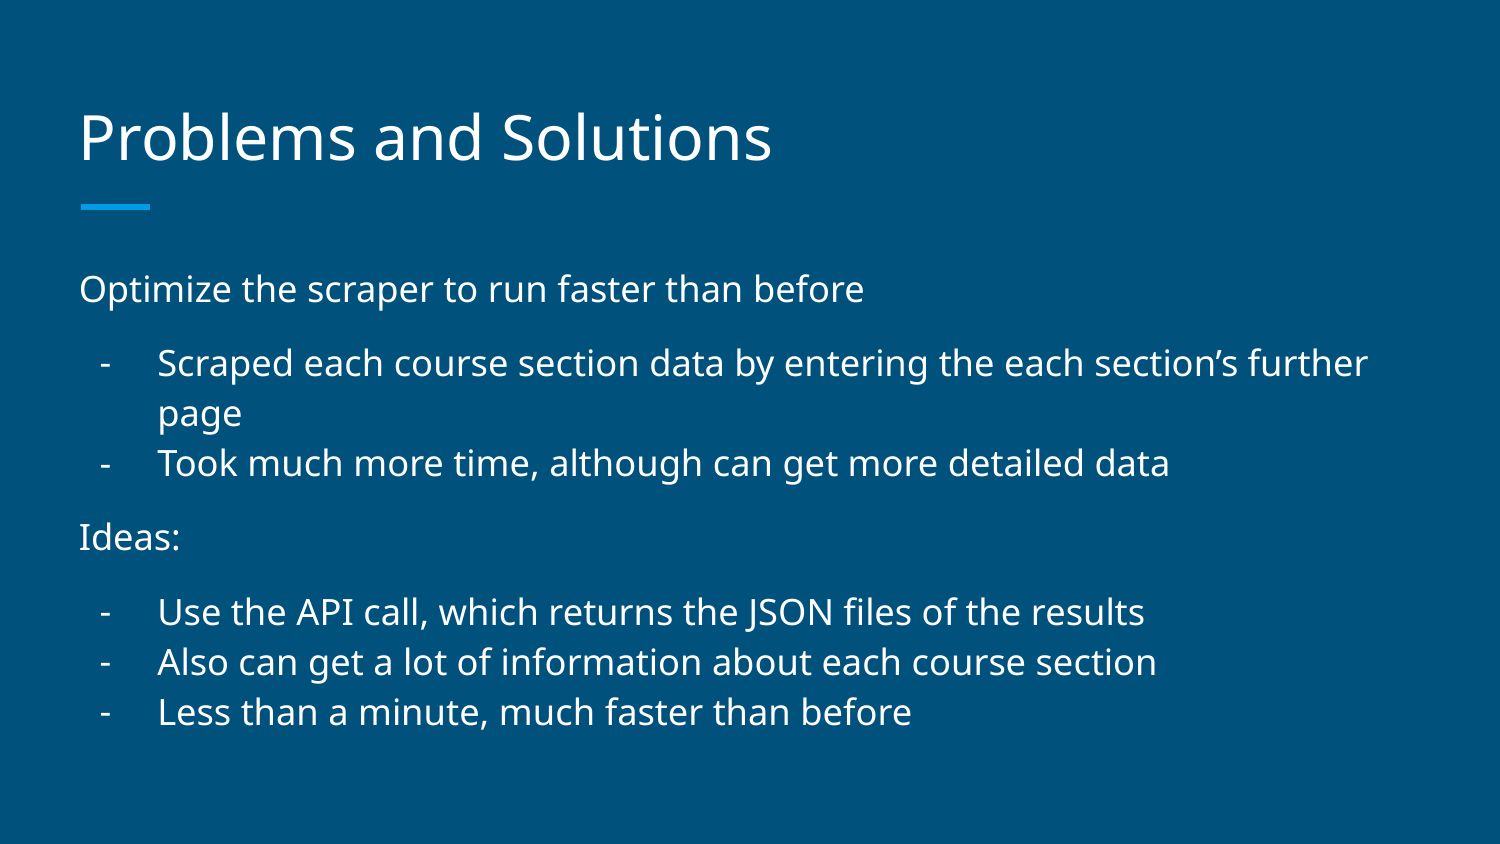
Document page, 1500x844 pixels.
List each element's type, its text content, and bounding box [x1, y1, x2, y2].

list Optimize the scraper to run faster than before Scraped each course section data by entering the each section’s further page Took much more time, although can get more detailed data Ideas: Use the API call, which returns the JSON files of the results Also can get a lot of information about each course section Less than a minute, much faster than before [63, 244, 1437, 750]
title Problems and Solutions [63, 75, 1437, 188]
